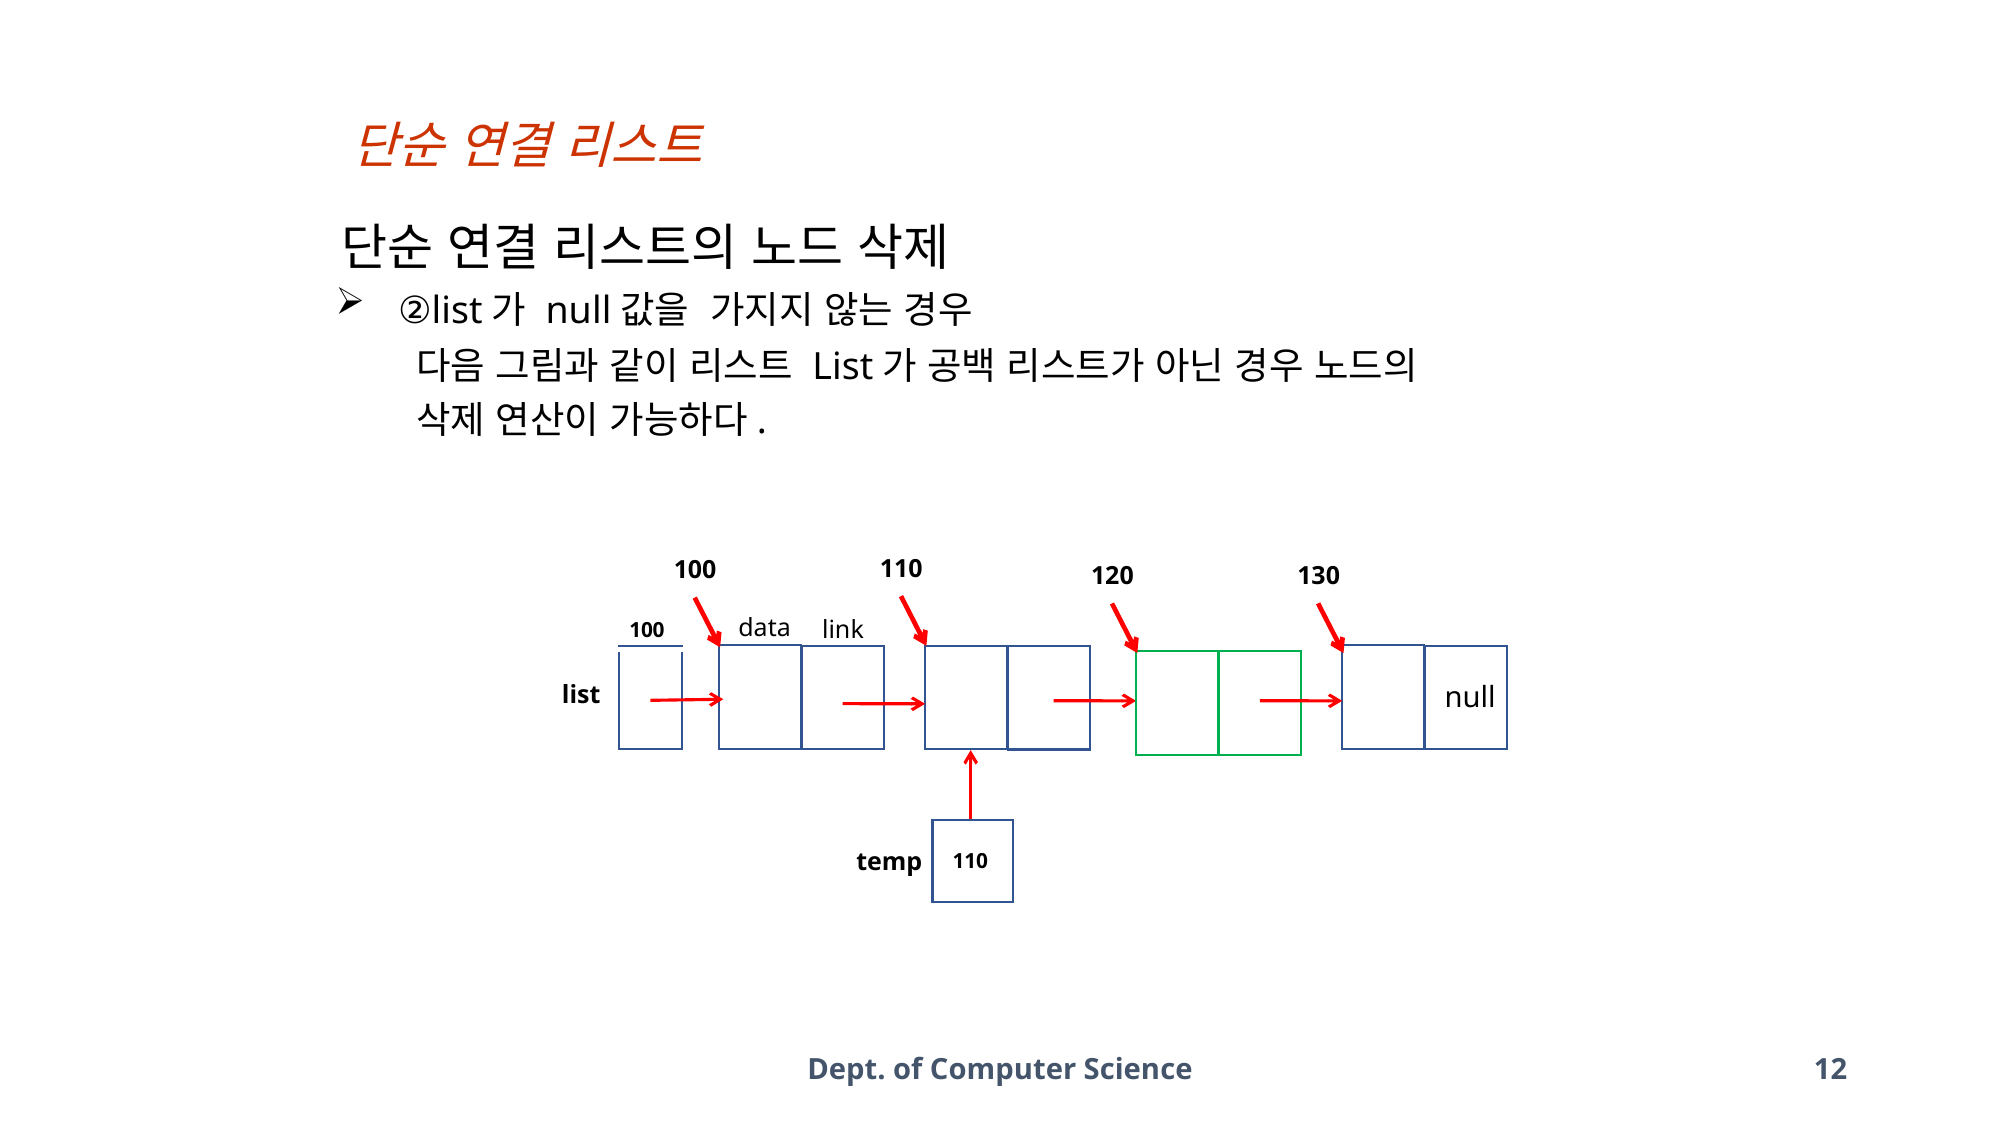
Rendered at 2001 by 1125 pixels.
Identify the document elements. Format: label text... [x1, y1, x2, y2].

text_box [842, 750, 1014, 903]
text_box ②list가 null값을 가지지 않는 경우 [320, 297, 1112, 336]
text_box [548, 544, 1510, 756]
text_box 단순 연결 리스트 [314, 113, 1665, 183]
text_box 단순 연결 리스트의 노드 삭제 다음 그림과 같이 리스트 List가 공백 리스트가 아닌 경우 노드의 삭제 연산이 가능하다. [326, 207, 1662, 1059]
footer Dept. of Computer Science [662, 1042, 1338, 1103]
slide_number 12 [1412, 1042, 1863, 1103]
